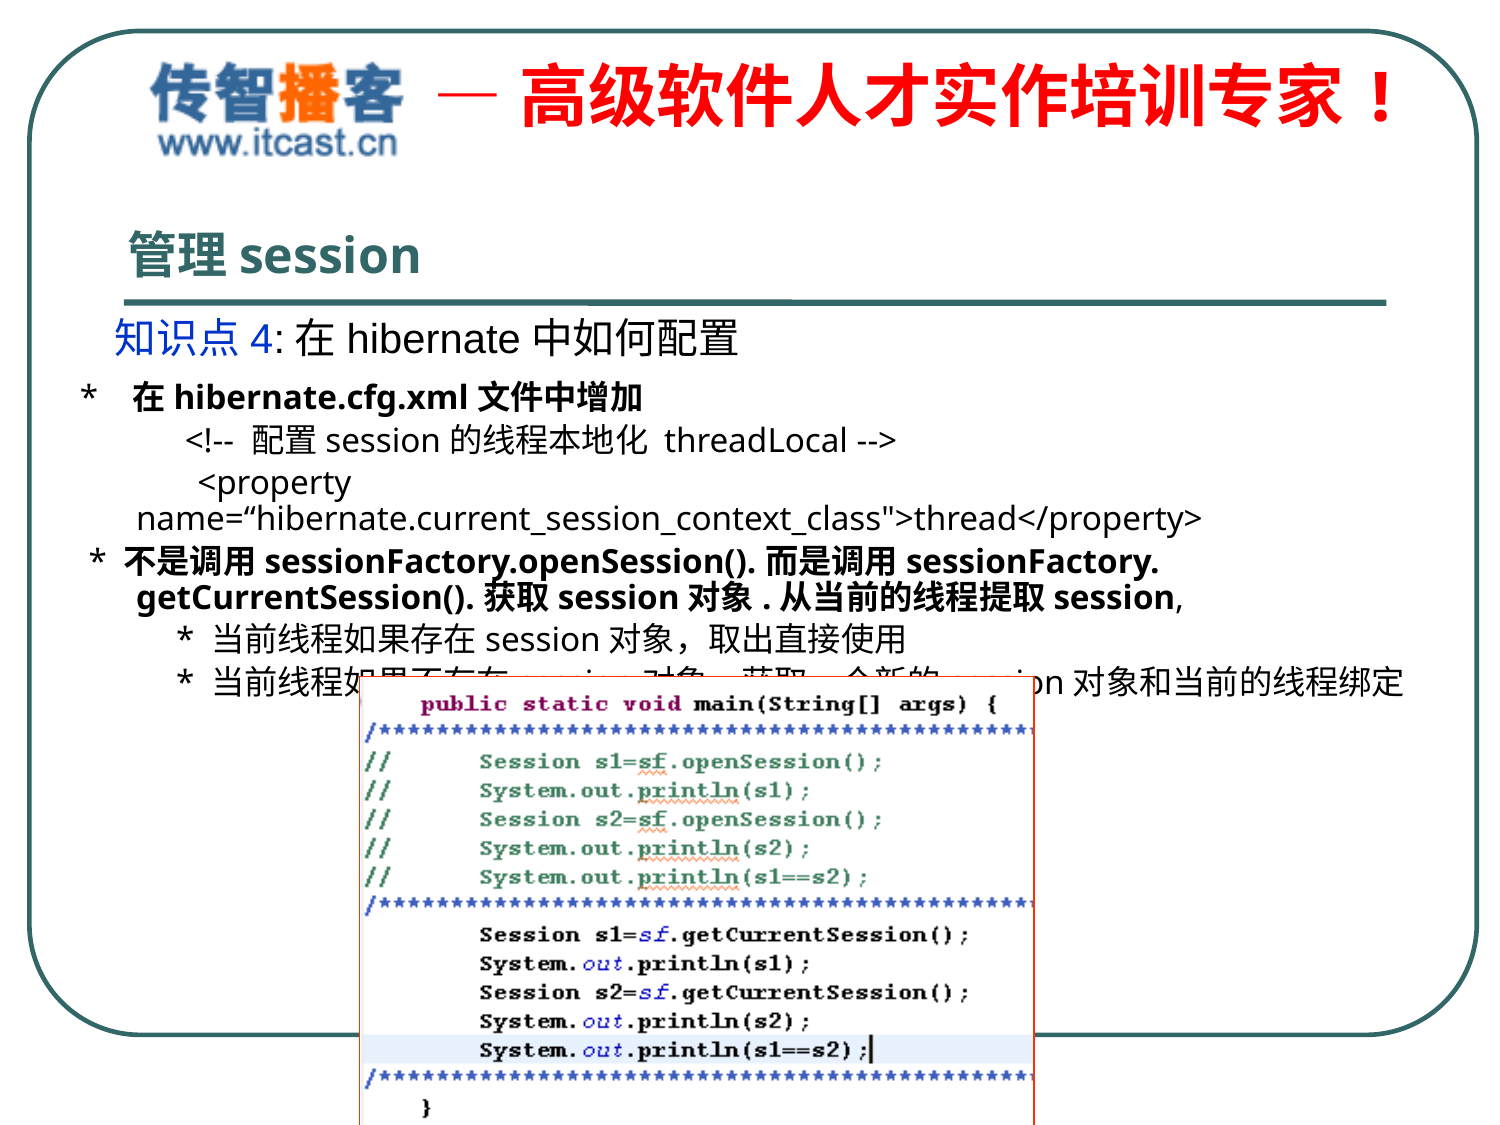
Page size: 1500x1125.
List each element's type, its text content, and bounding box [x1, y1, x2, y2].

list * 在hibernate.cfg.xml文件中增加 <!-- 配置session的线程本地化 threadLocal --> <property name=“hibernate.current_session_context_class">thread</property> * 不是调用sessionFactory.openSession().而是调用sessionFactory. getCurrentSession().获取session对象.从当前的线程提取session, * 当前线程如果存在session对象，取出直接使用 * 当前线程如果不存在session对象，获取一个新的session对象和当前的线程绑定 [64, 373, 1424, 799]
picture [360, 677, 1034, 1125]
text_box 知识点4:在hibernate中如何配置 [100, 314, 1363, 362]
title 管理session [112, 165, 1375, 291]
picture [147, 54, 408, 159]
